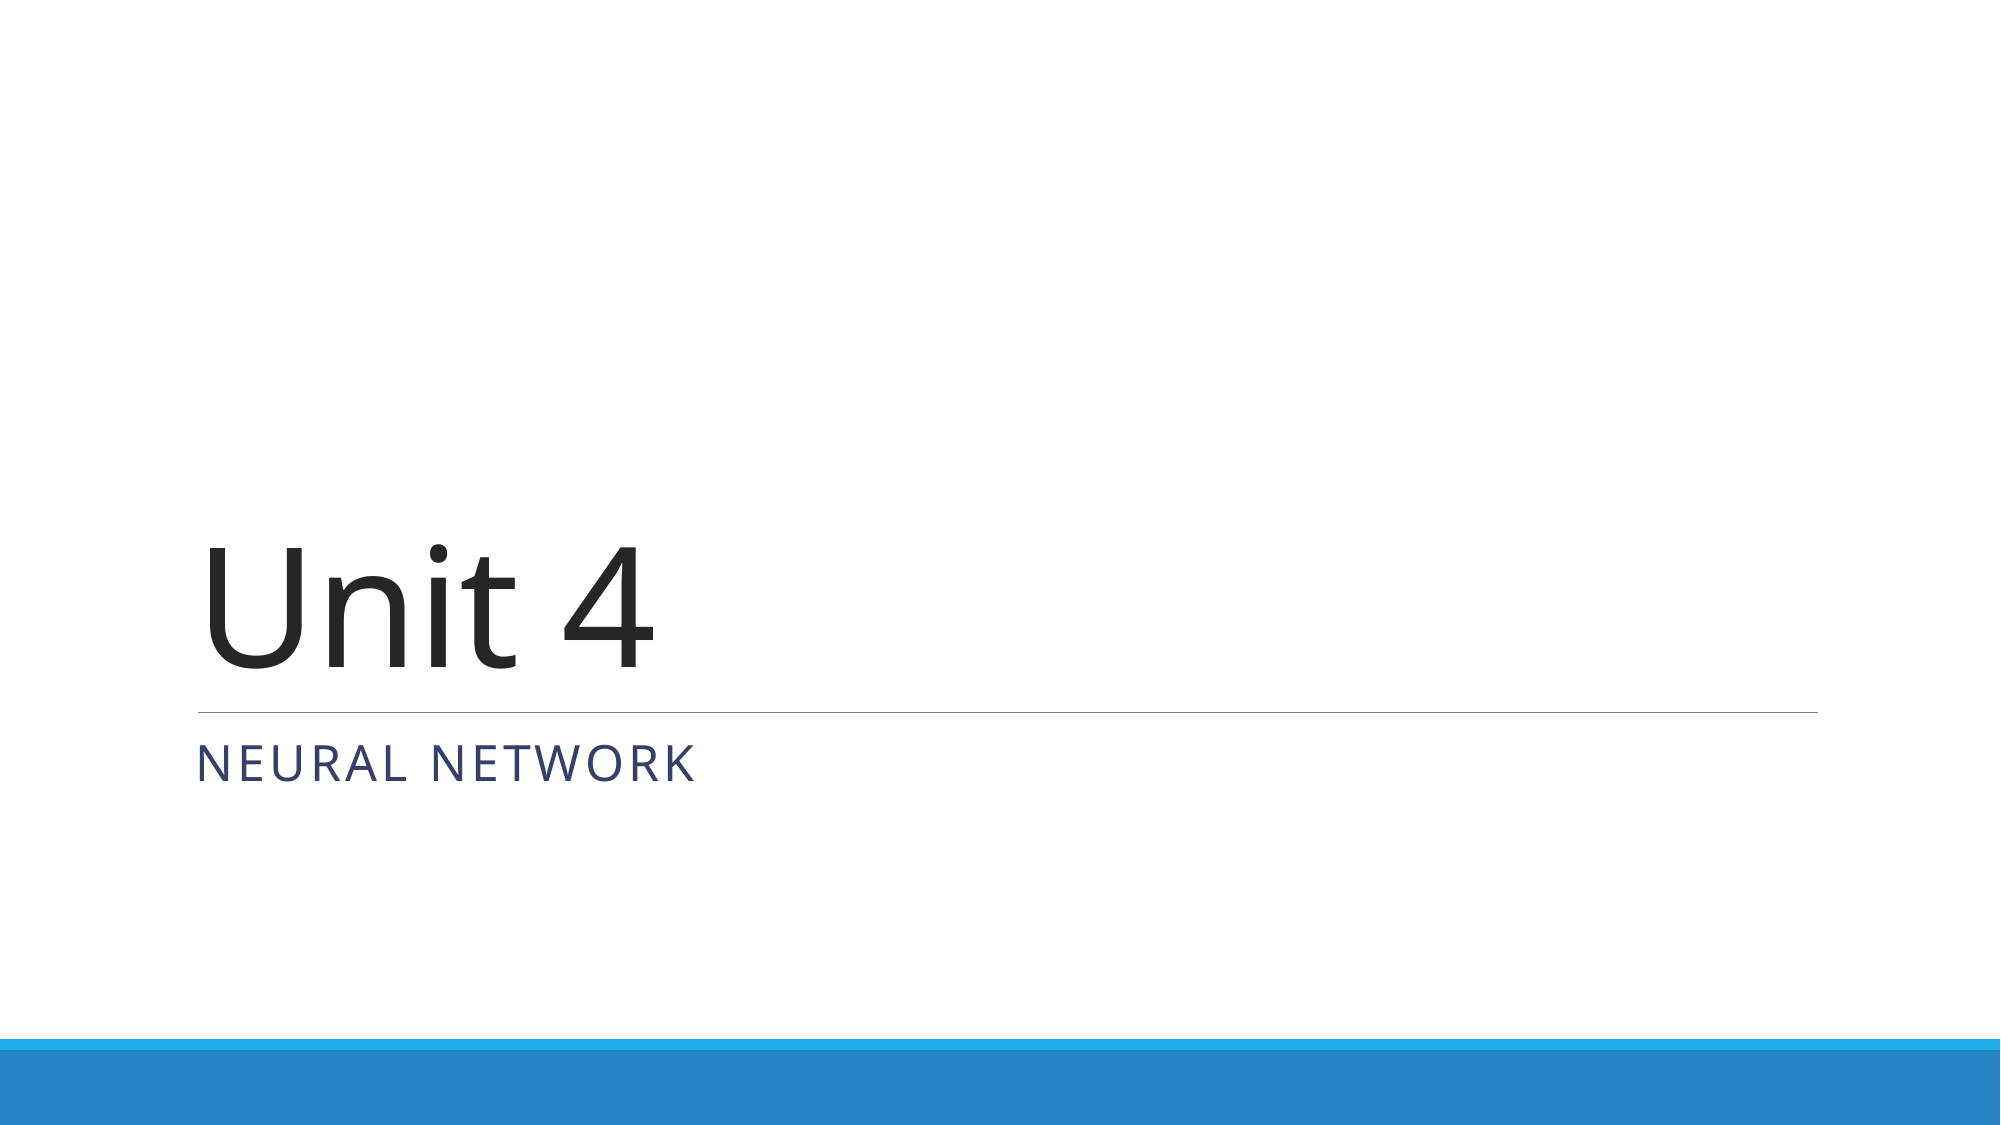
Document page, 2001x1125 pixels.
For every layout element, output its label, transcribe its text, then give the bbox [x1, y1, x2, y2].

subtitle Neural Network [180, 730, 1831, 919]
title Unit 4 [180, 124, 1830, 710]
